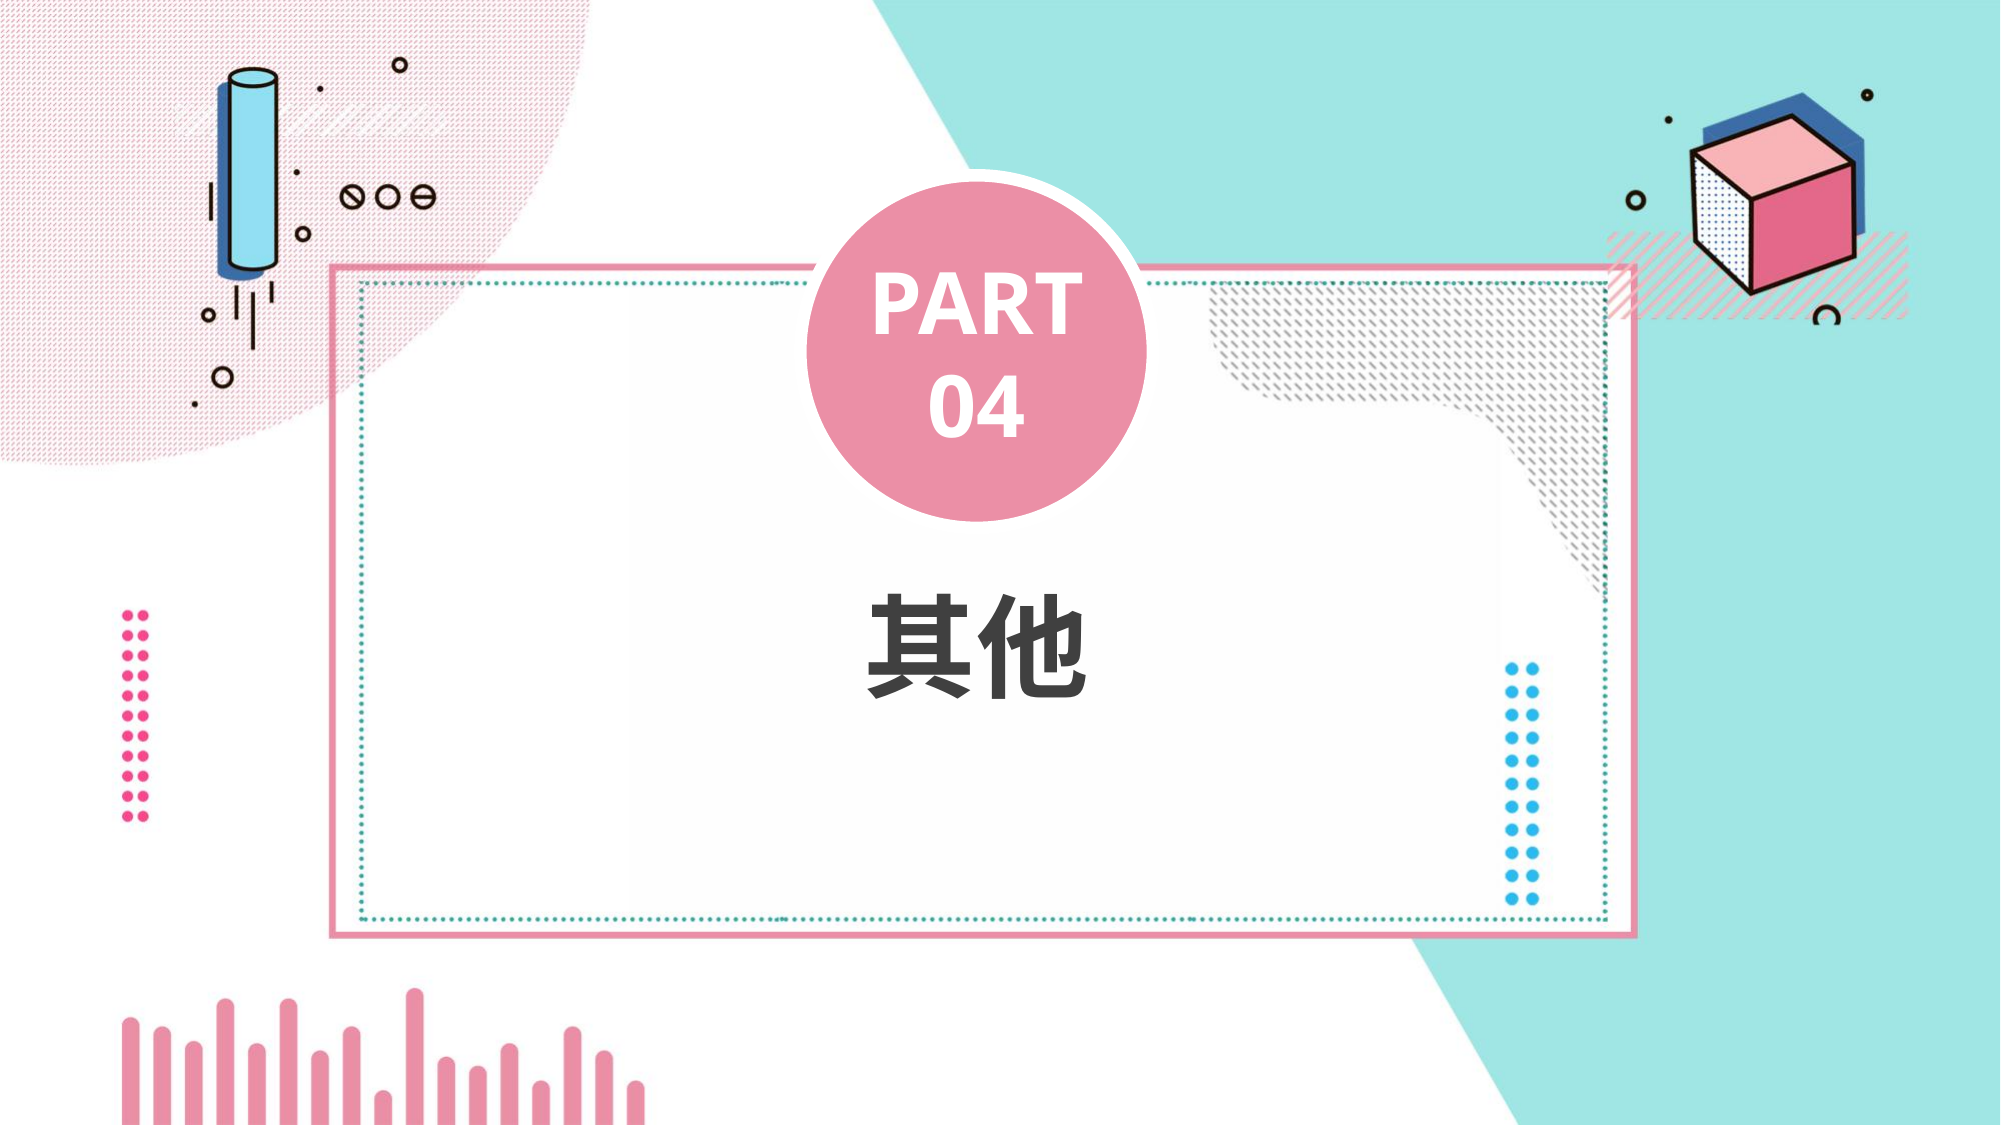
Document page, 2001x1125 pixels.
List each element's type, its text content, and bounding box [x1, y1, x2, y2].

text_box 其他 [849, 570, 1104, 720]
text_box PART 04 [799, 174, 1154, 529]
picture [0, 0, 2001, 1125]
